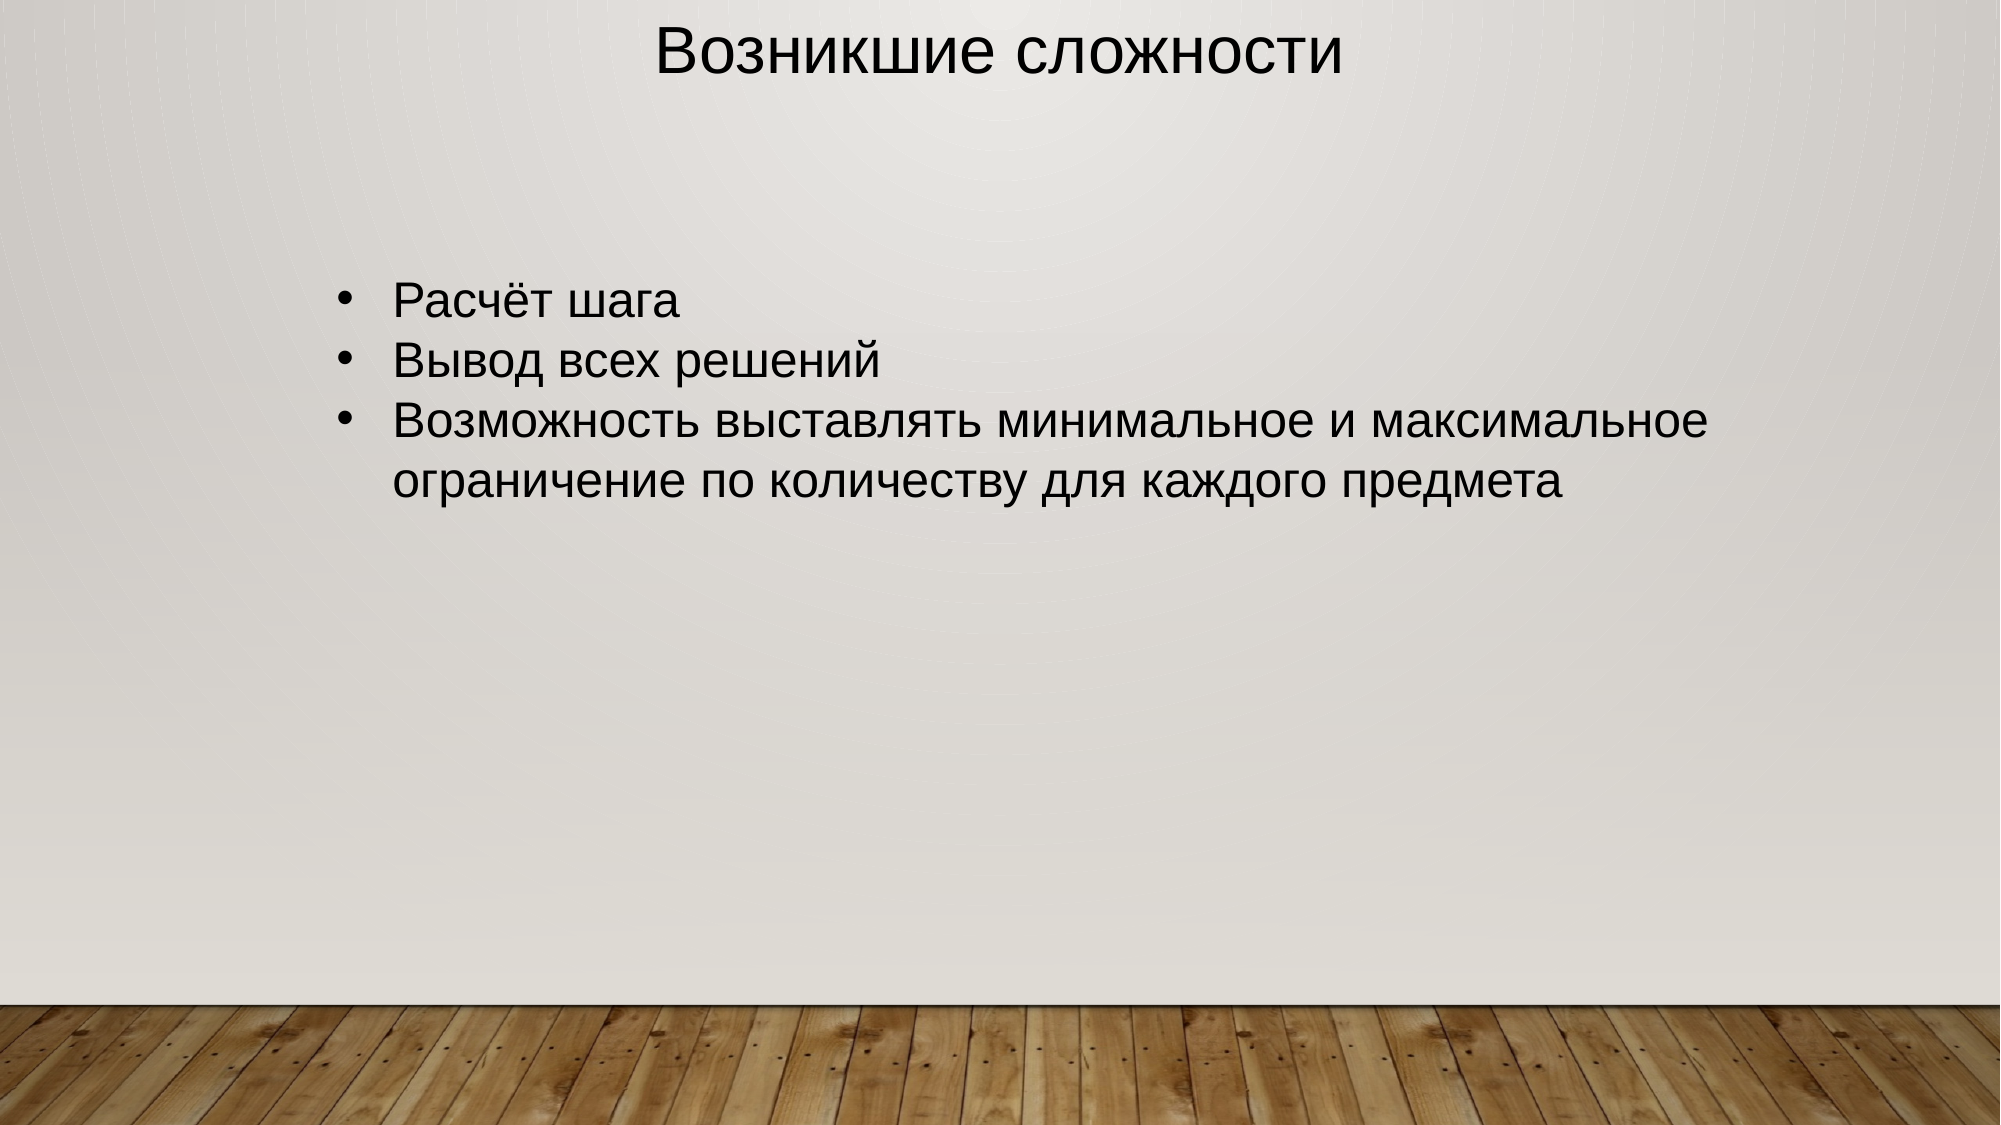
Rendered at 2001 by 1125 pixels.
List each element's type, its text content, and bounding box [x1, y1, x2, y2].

picture [0, 1005, 2000, 1125]
text_box Возникшие сложности [304, 0, 1696, 95]
text_box Расчёт шага Вывод всех решений Возможность выставлять минимальное и максимальное ограничение по количеству для каждого предмета [321, 260, 1811, 515]
